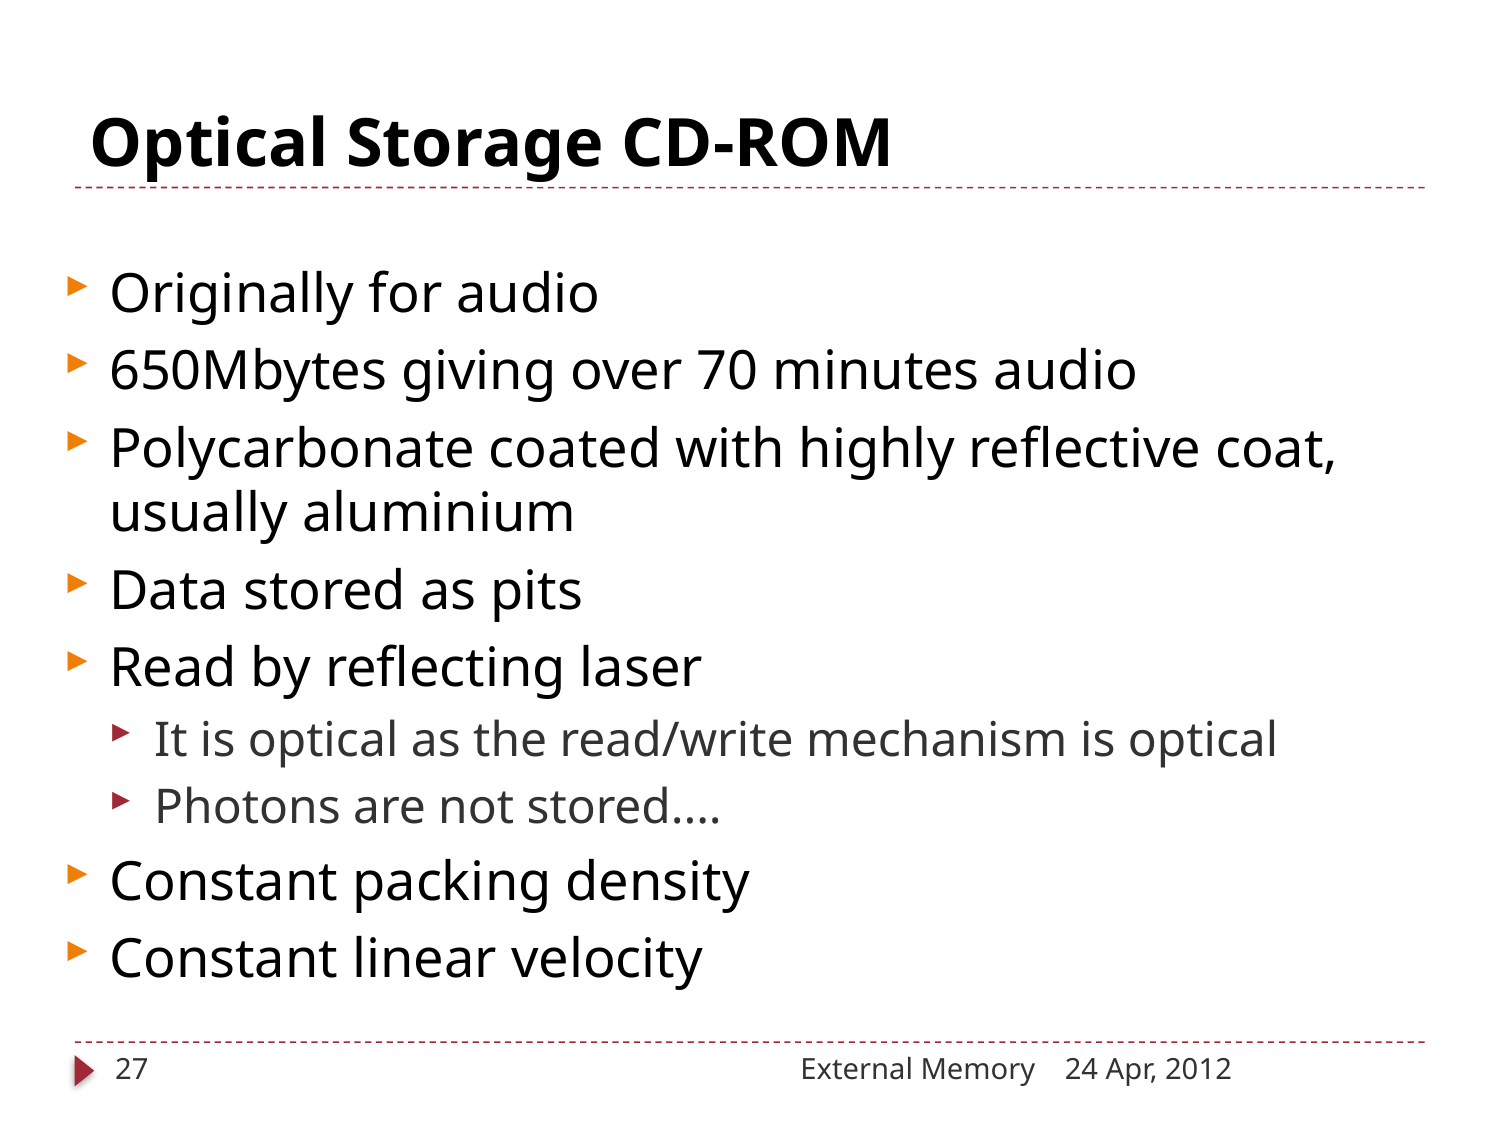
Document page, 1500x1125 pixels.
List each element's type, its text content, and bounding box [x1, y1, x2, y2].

list Originally for audio 650Mbytes giving over 70 minutes audio Polycarbonate coated with highly reflective coat, usually aluminium Data stored as pits Read by reflecting laser It is optical as the read/write mechanism is optical Photons are not stored.... Constant packing density Constant linear velocity [49, 250, 1445, 1001]
footer External Memory [475, 1042, 1051, 1103]
title Optical Storage CD-ROM [75, 24, 1425, 188]
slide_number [1051, 1042, 1426, 1103]
slide_number 27 [100, 1042, 426, 1103]
